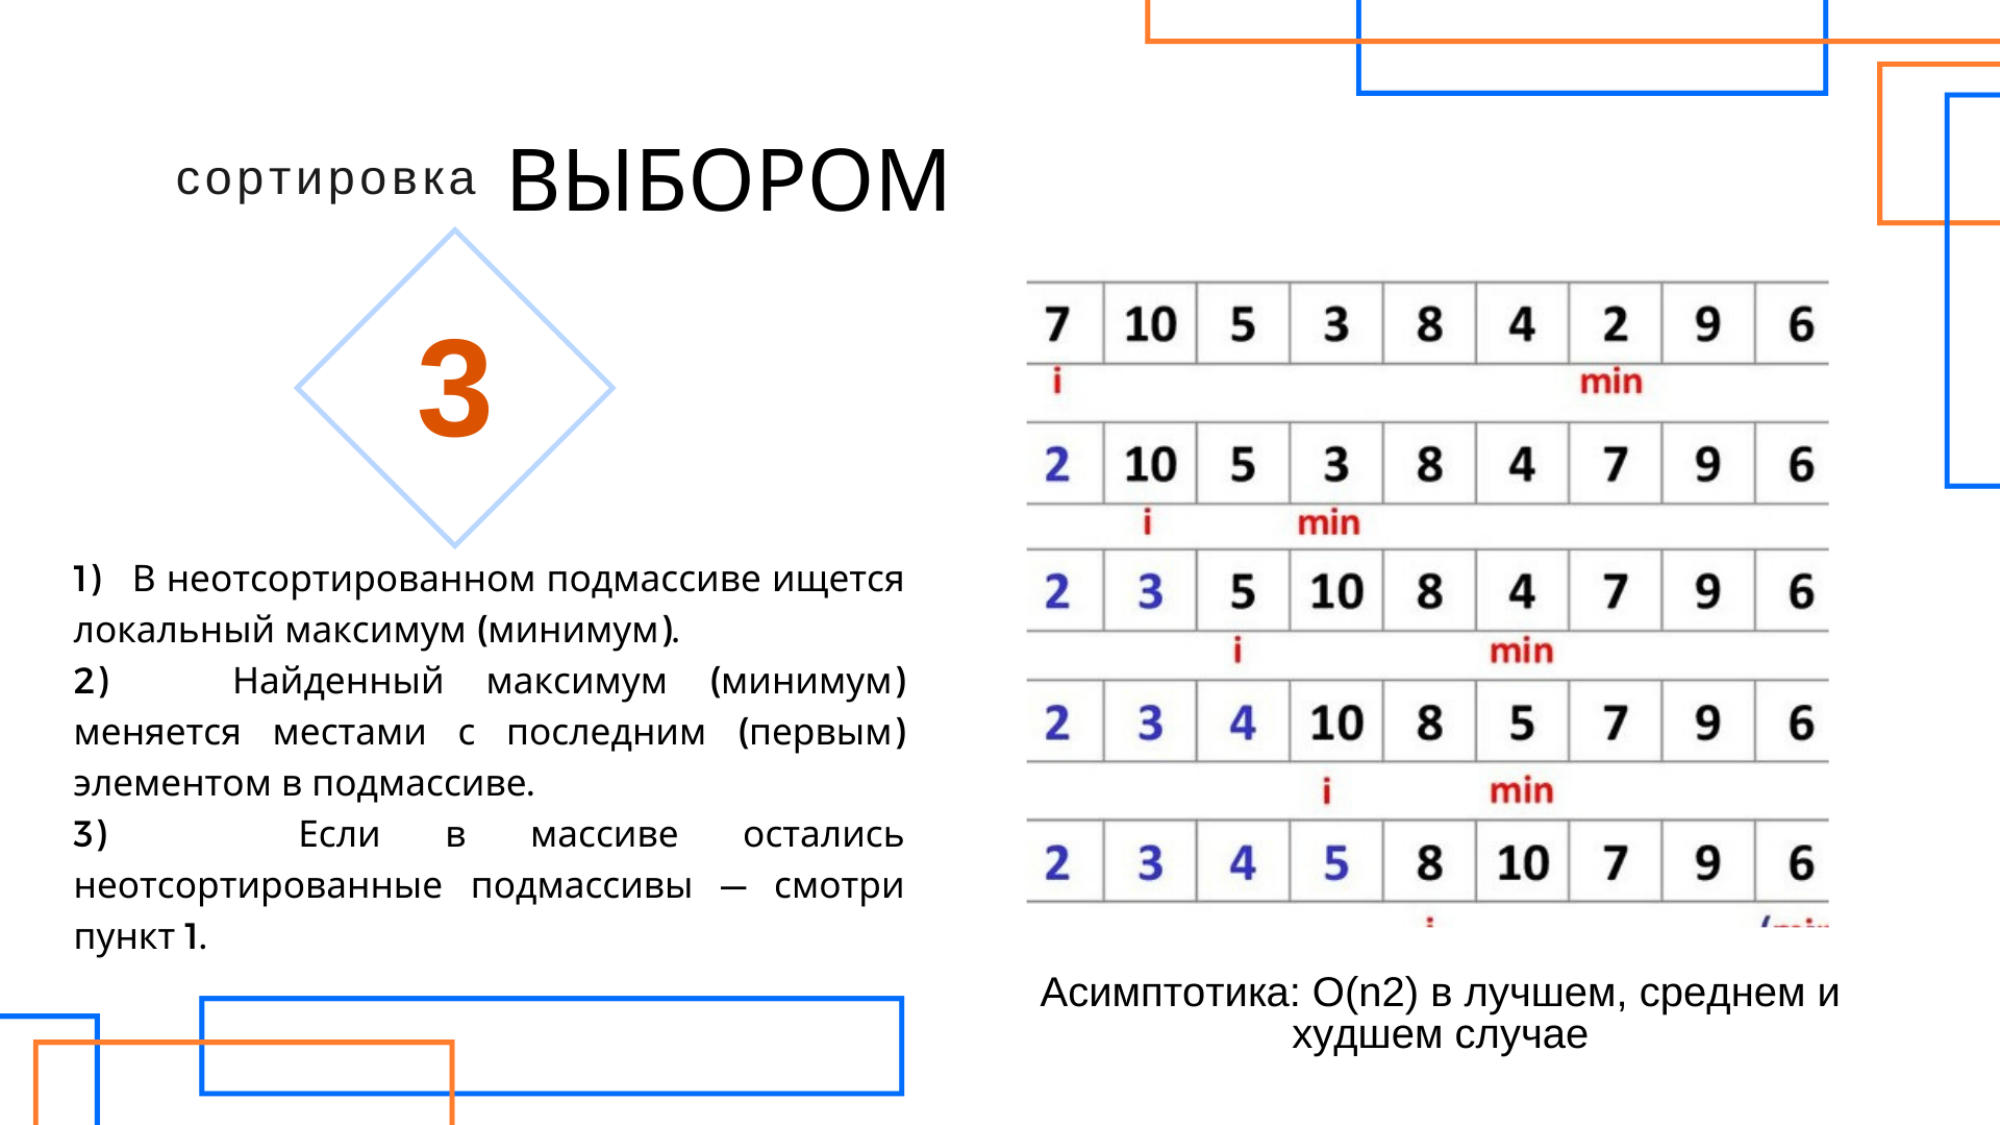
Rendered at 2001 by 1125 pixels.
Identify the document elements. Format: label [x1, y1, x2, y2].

list [0, 0, 2000, 1125]
